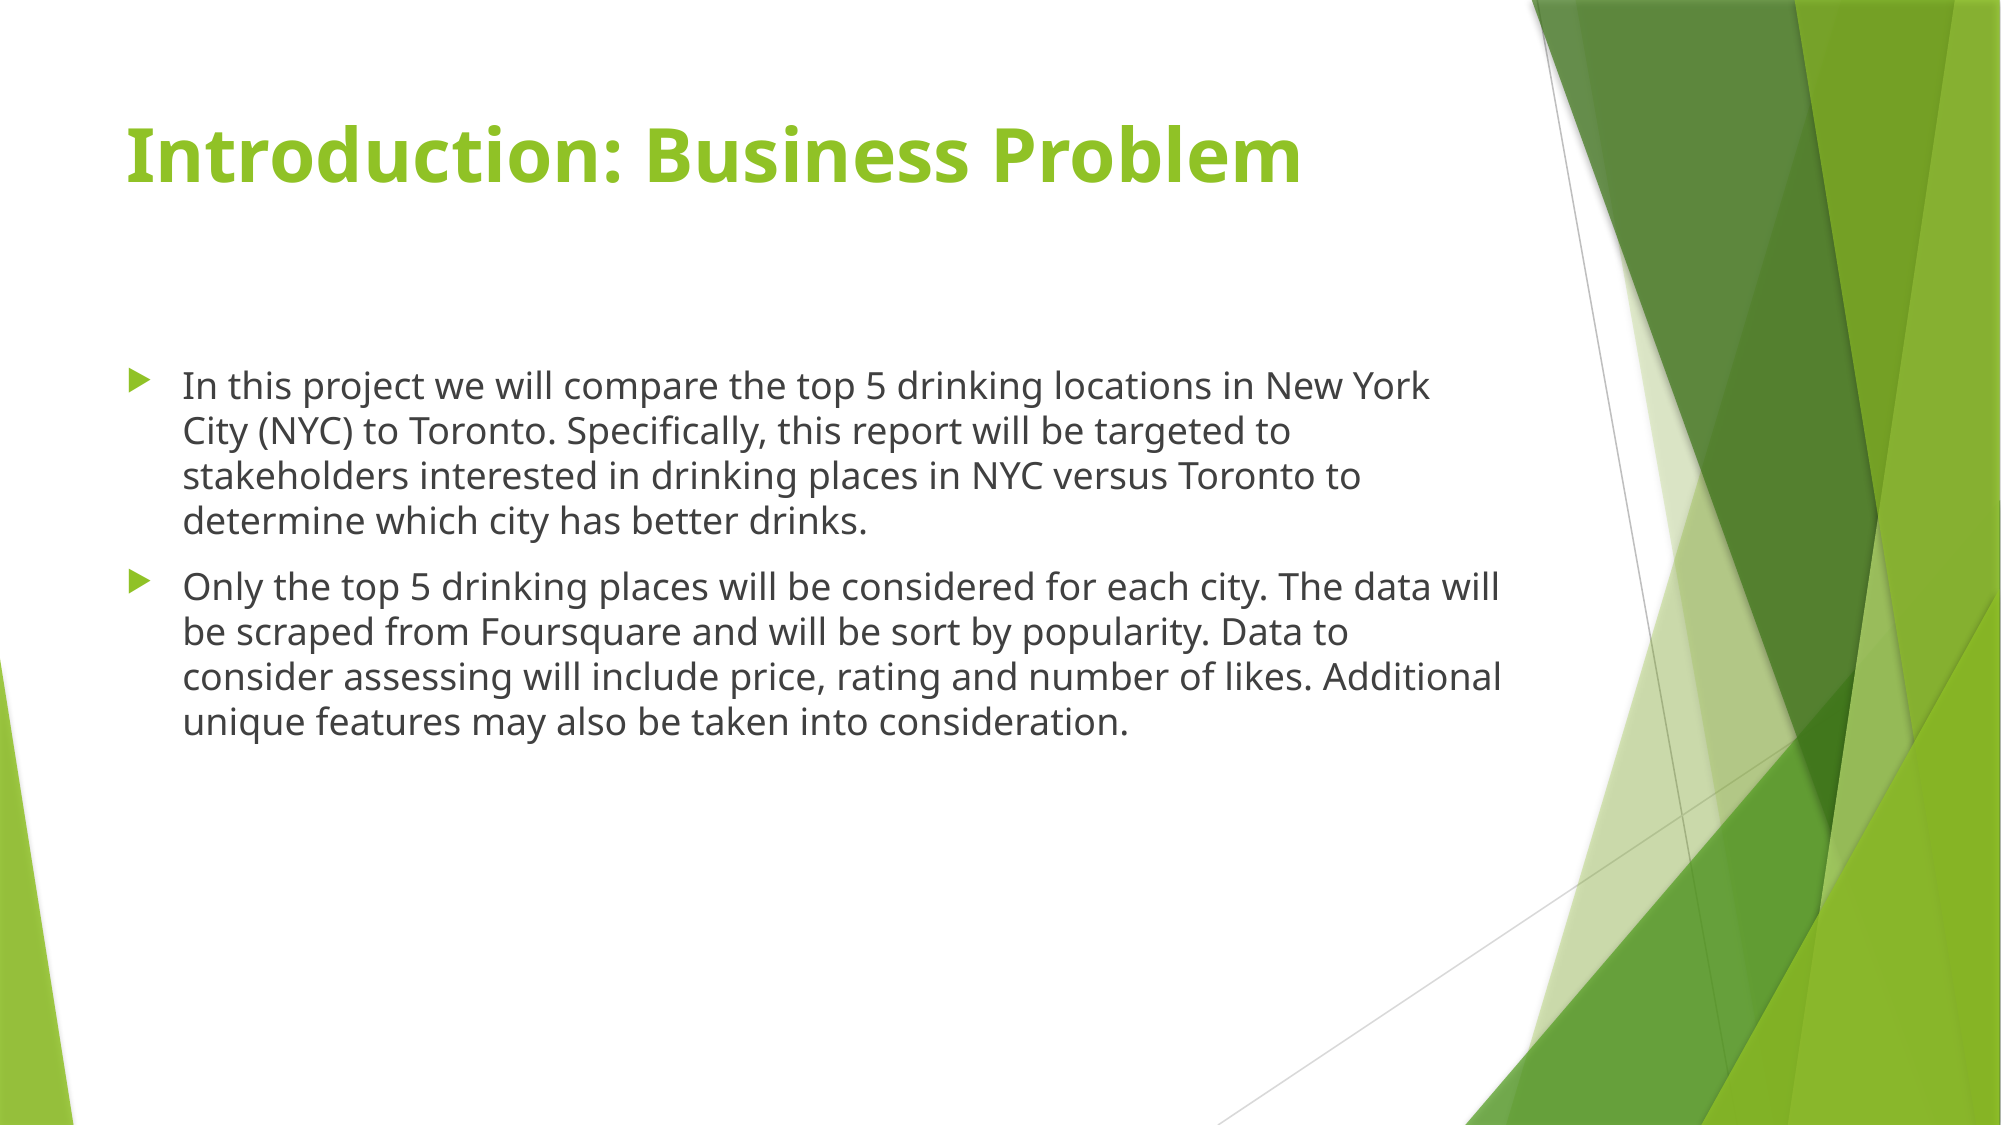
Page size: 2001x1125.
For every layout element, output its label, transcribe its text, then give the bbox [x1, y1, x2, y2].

list In this project we will compare the top 5 drinking locations in New York City (NYC) to Toronto. Specifically, this report will be targeted to stakeholders interested in drinking places in NYC versus Toronto to determine which city has better drinks. Only the top 5 drinking places will be considered for each city. The data will be scraped from Foursquare and will be sort by popularity. Data to consider assessing will include price, rating and number of likes. Additional unique features may also be taken into consideration. [111, 354, 1522, 992]
title Introduction: Business Problem [111, 99, 1522, 317]
